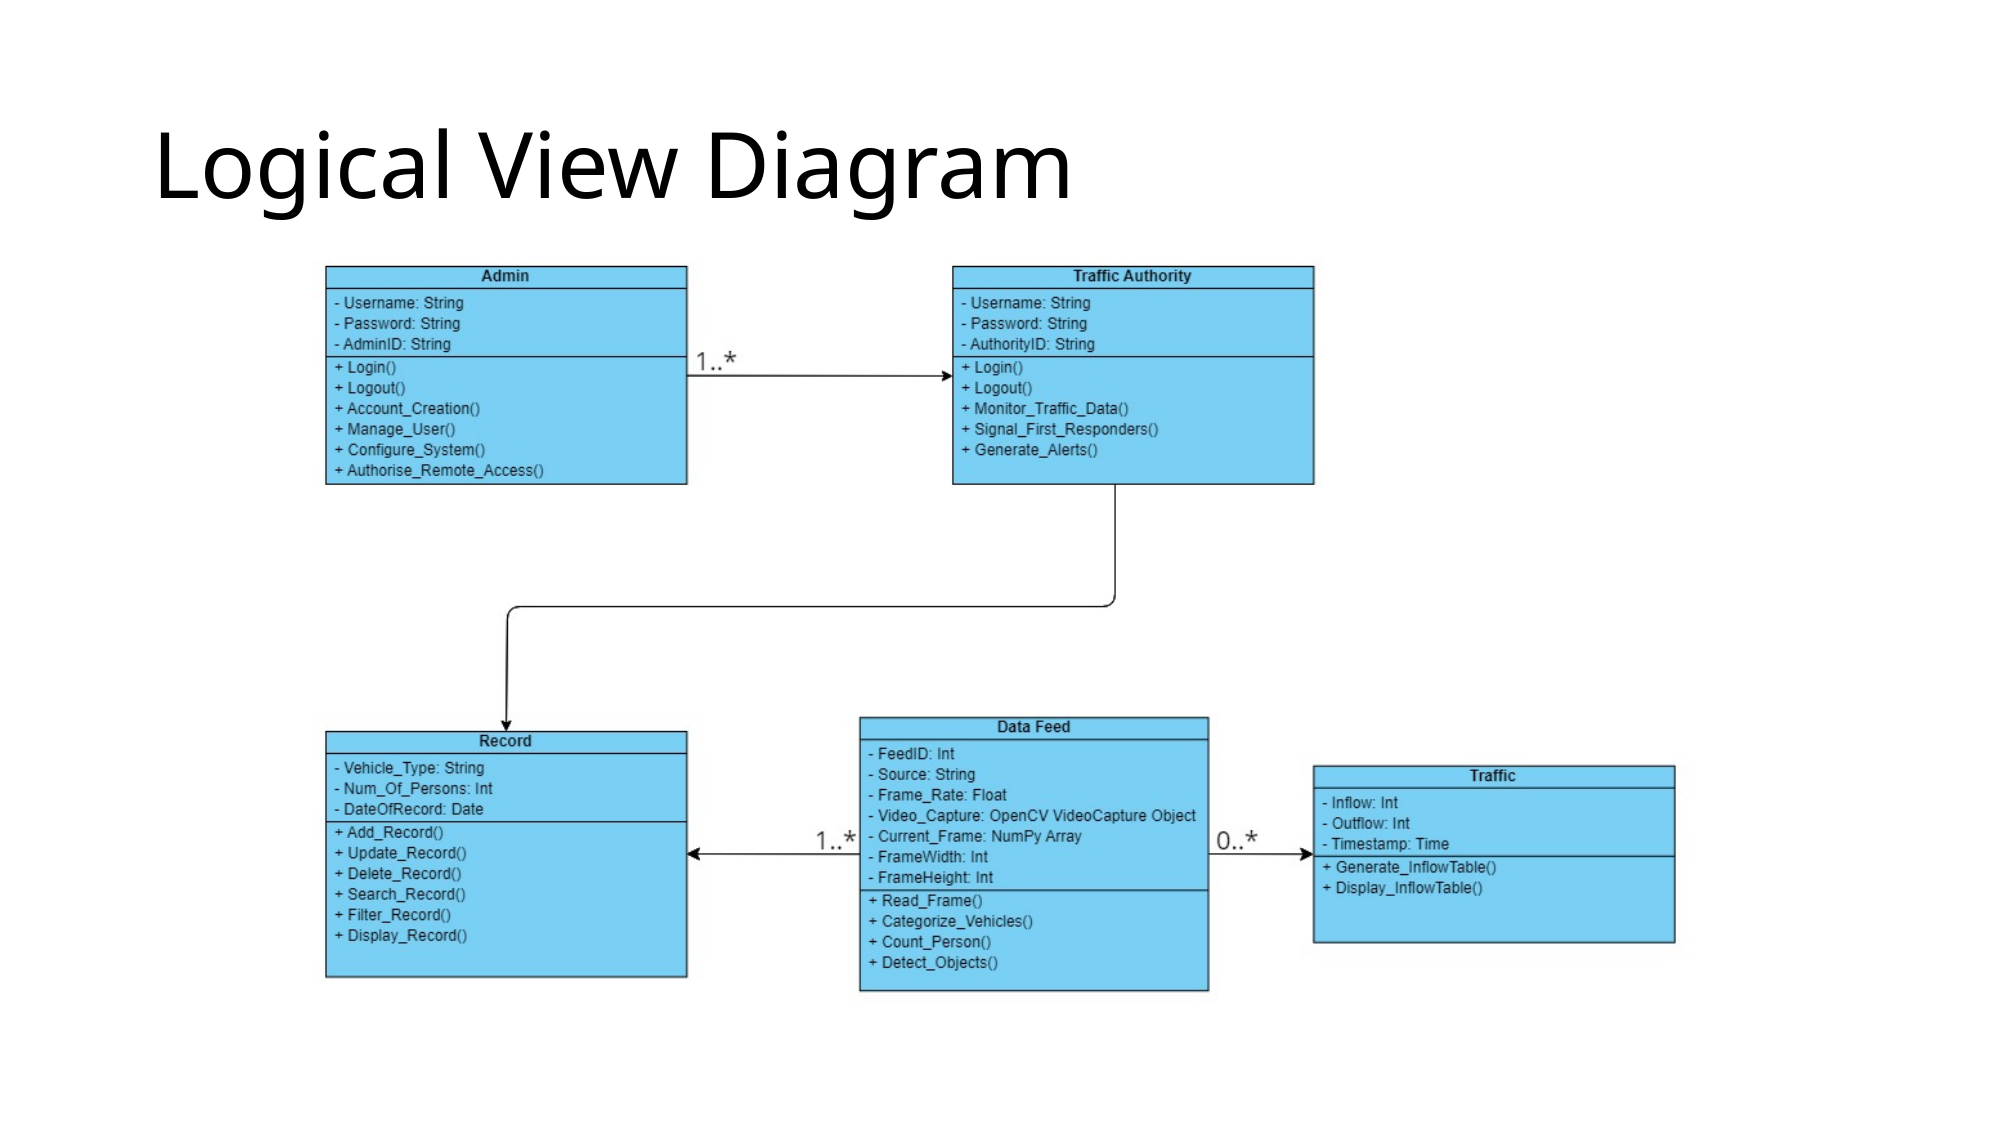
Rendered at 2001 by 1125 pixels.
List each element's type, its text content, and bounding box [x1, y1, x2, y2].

title Logical View Diagram [137, 59, 1863, 278]
picture [292, 224, 1708, 1066]
